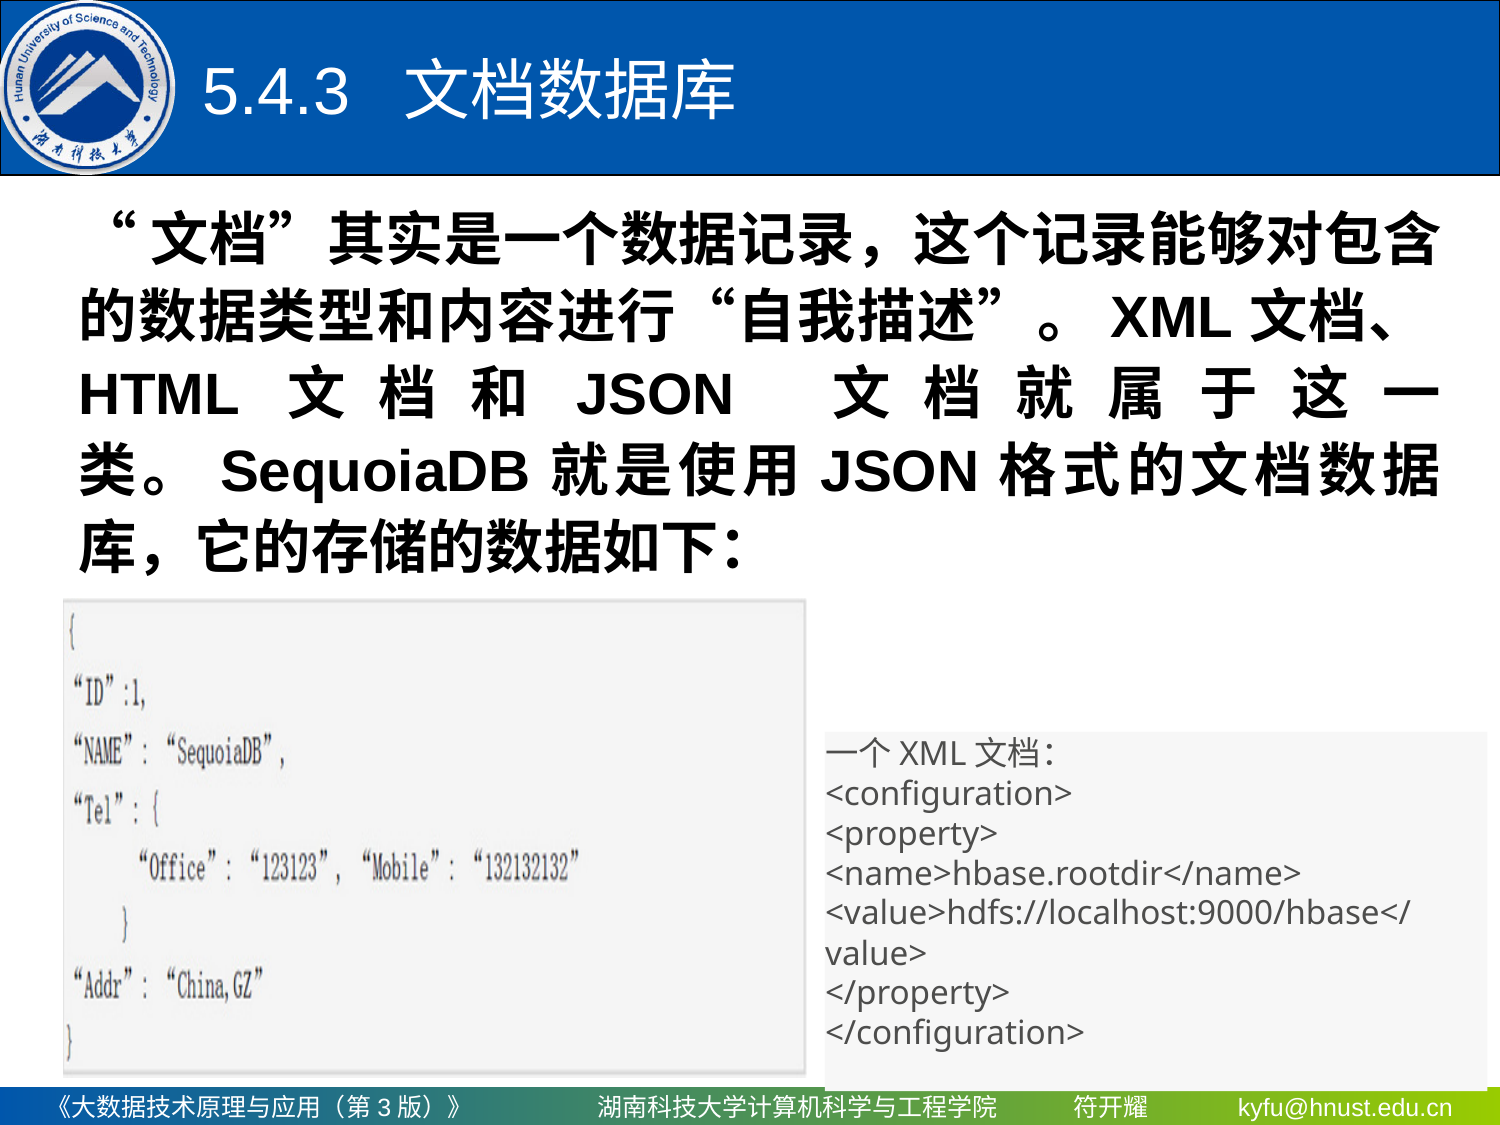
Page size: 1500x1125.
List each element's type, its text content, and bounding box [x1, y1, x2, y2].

text_box 一个XML文档： <configuration> <property> <name>hbase.rootdir</name> <value>hdfs://localhost:9000/hbase</value> </property> </configuration> [824, 731, 1488, 1092]
picture [62, 597, 808, 1078]
title 5.4.3 文档数据库 [187, 12, 1500, 163]
picture [0, 0, 176, 175]
text_box “文档”其实是一个数据记录，这个记录能够对包含的数据类型和内容进行“自我描述”。XML文档、HTML文档和JSON 文档就属于这一类。SequoiaDB就是使用JSON格式的文档数据库，它的存储的数据如下： [63, 187, 1456, 588]
